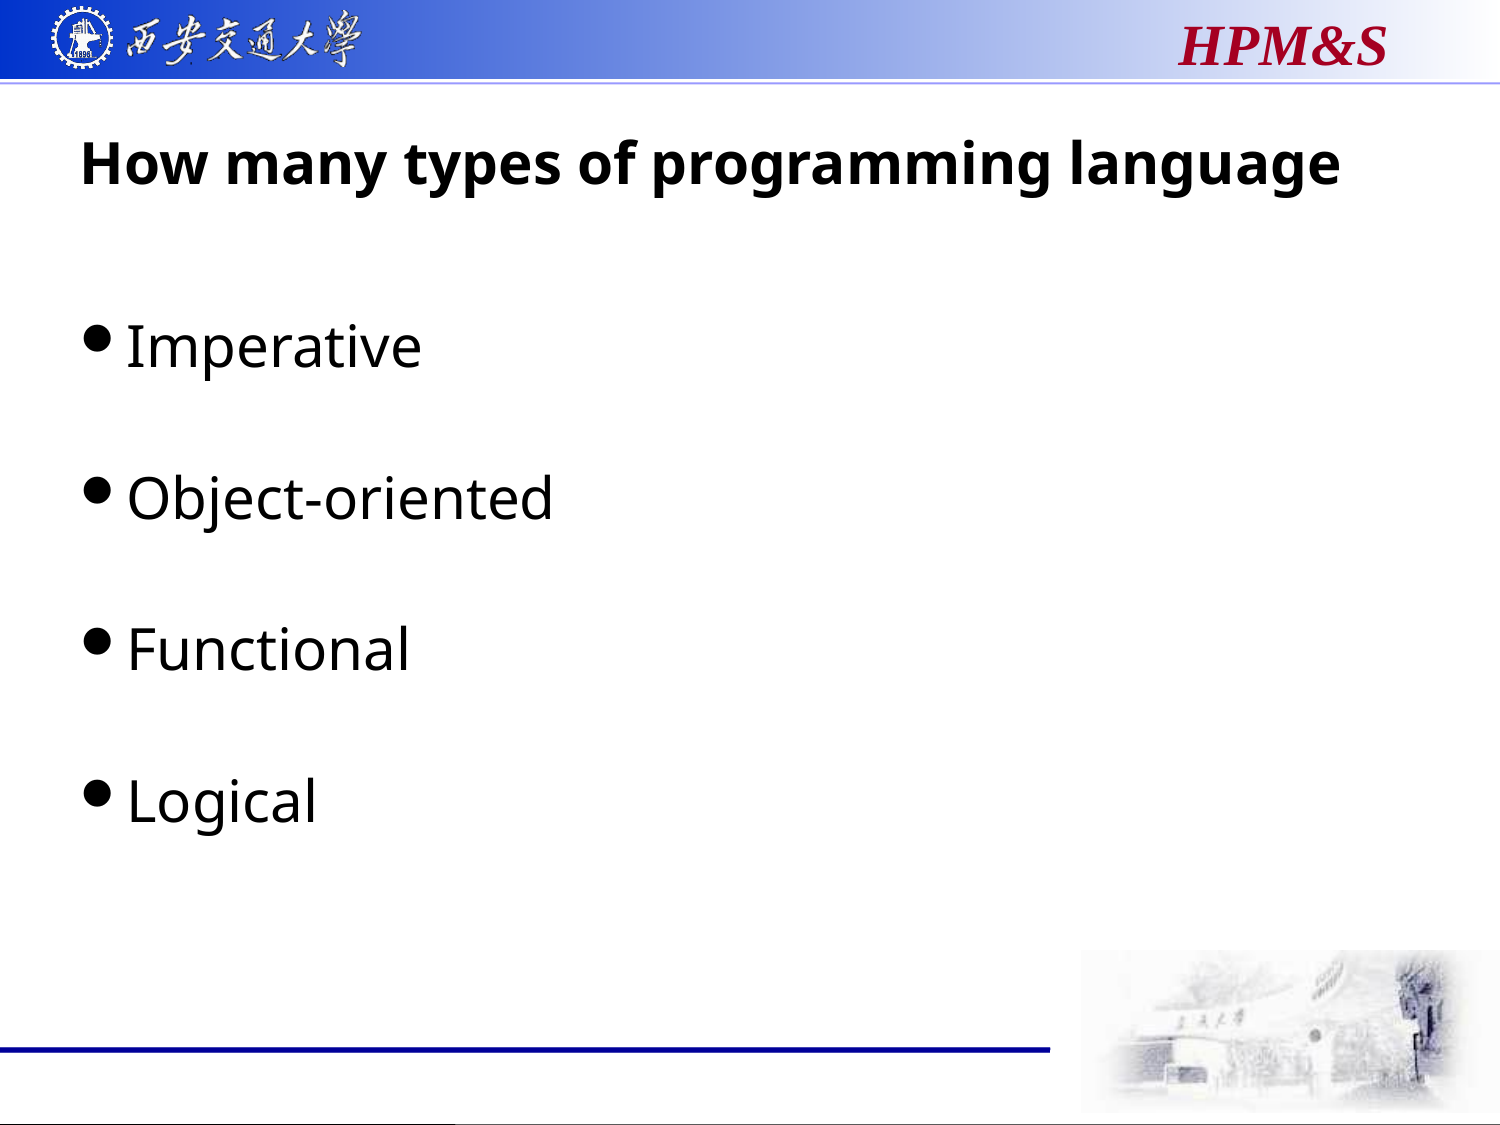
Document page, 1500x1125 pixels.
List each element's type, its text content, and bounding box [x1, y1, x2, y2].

picture [125, 10, 363, 67]
picture [1081, 950, 1500, 1113]
picture [50, 5, 113, 69]
title How many types of programming language [64, 101, 1400, 221]
list Imperative Object-oriented Functional Logical [64, 231, 1412, 1012]
